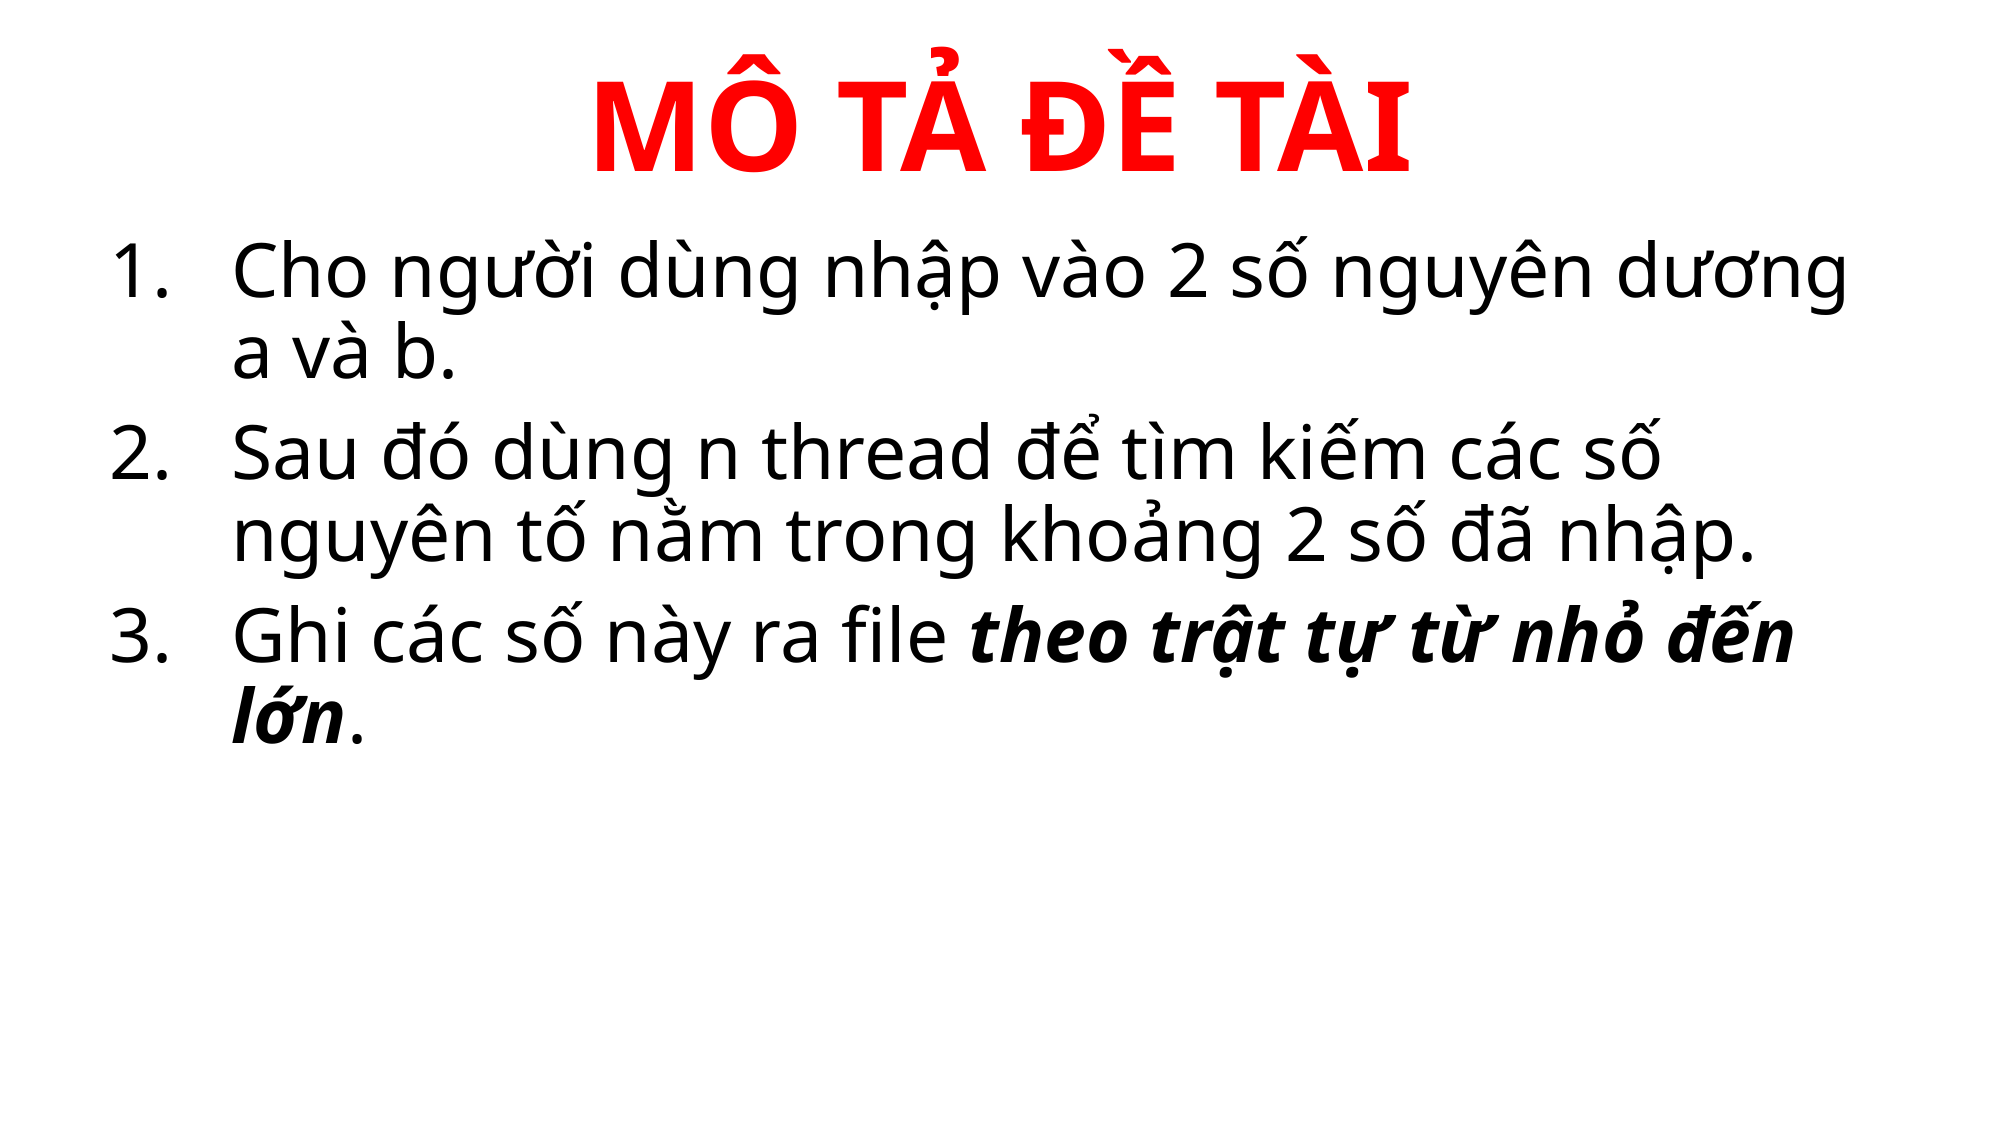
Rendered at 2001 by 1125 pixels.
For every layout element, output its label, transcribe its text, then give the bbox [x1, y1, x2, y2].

title MÔ TẢ ĐỀ TÀI [249, 0, 1750, 206]
subtitle Cho người dùng nhập vào 2 số nguyên dương a và b. Sau đó dùng n thread để tìm kiếm các số nguyên tố nằm trong khoảng 2 số đã nhập. Ghi các số này ra file theo trật tự từ nhỏ đến lớn. [94, 224, 1885, 1075]
